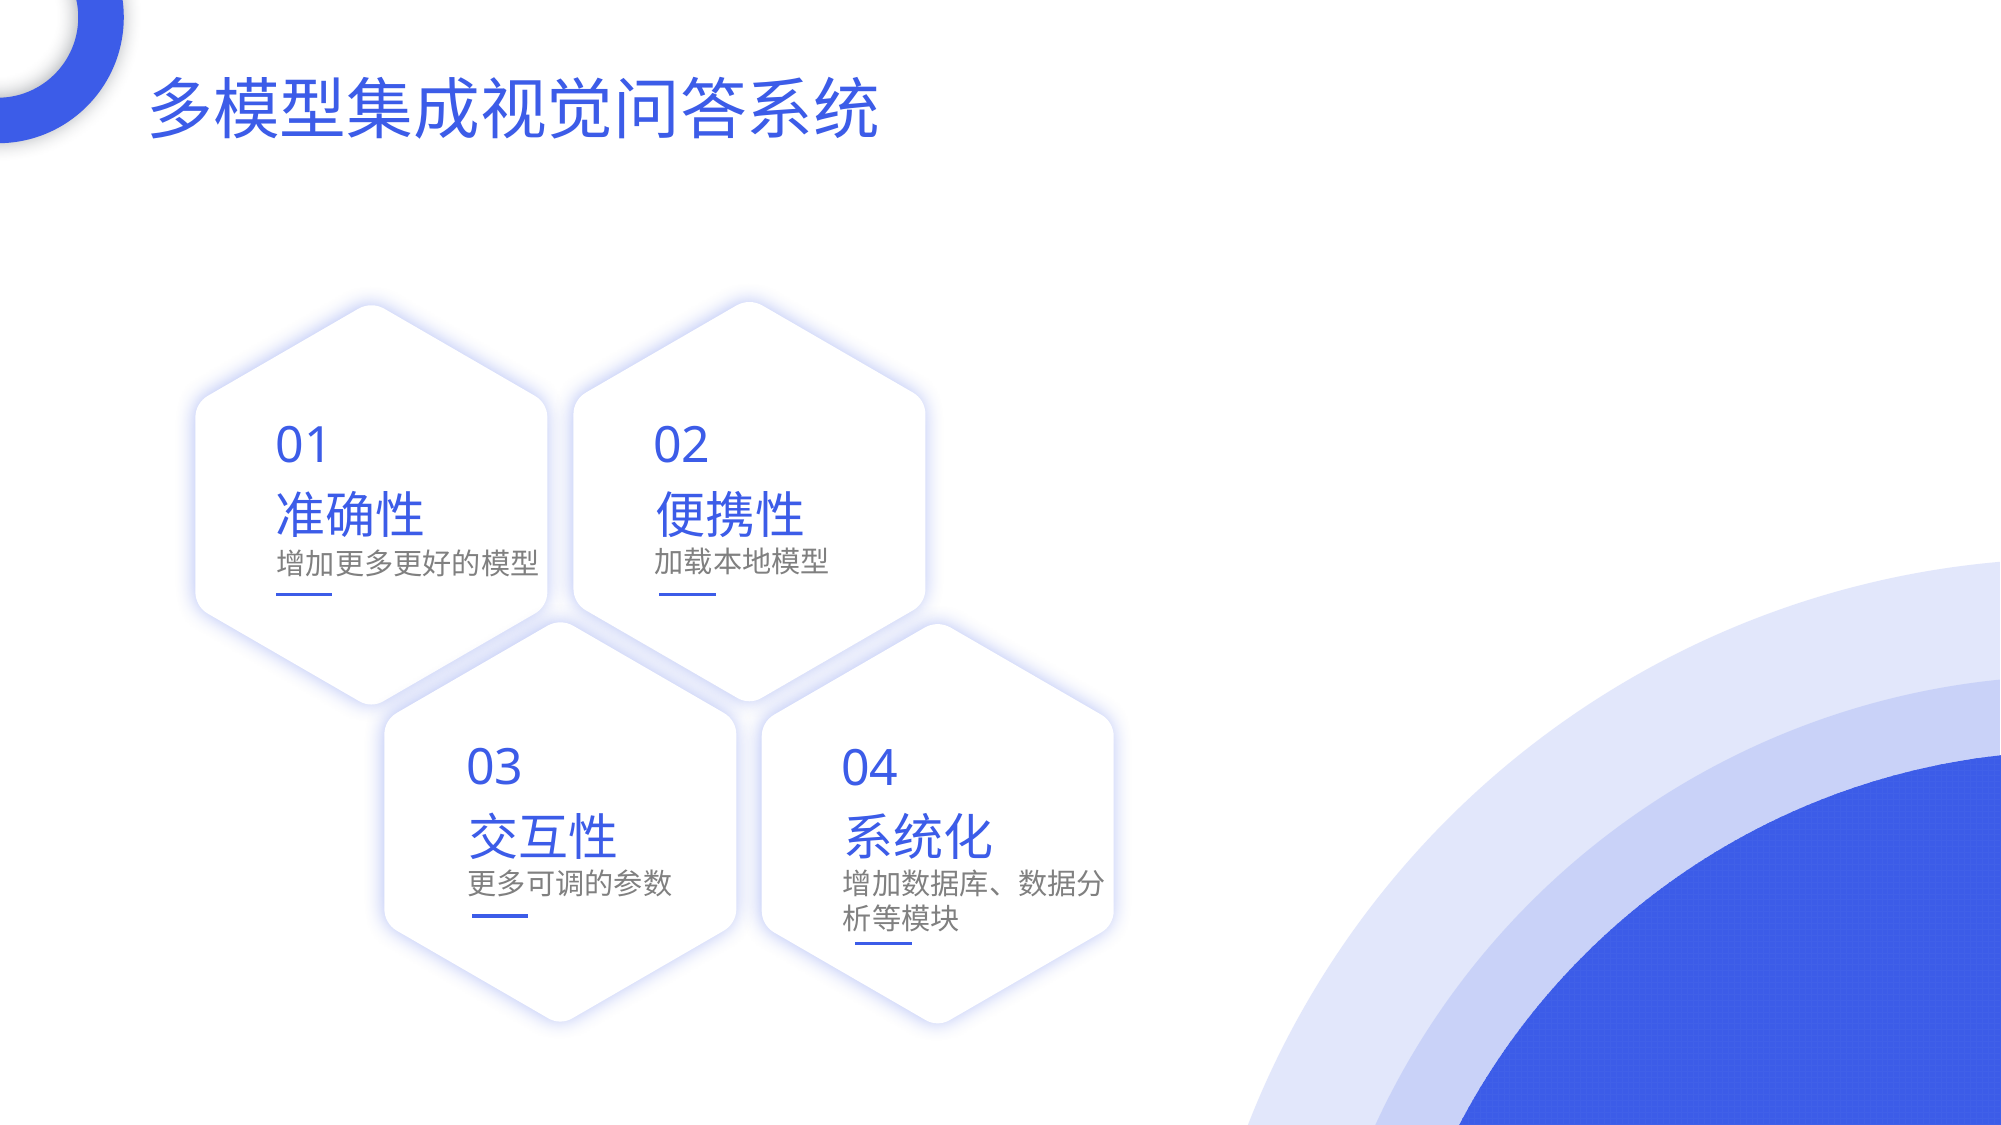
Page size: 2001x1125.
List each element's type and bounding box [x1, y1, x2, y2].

text_box [195, 305, 573, 705]
text_box [761, 624, 1122, 1024]
text_box [573, 301, 933, 702]
text_box [1187, 558, 2000, 1125]
text_box [384, 622, 746, 1022]
text_box [0, 0, 915, 156]
